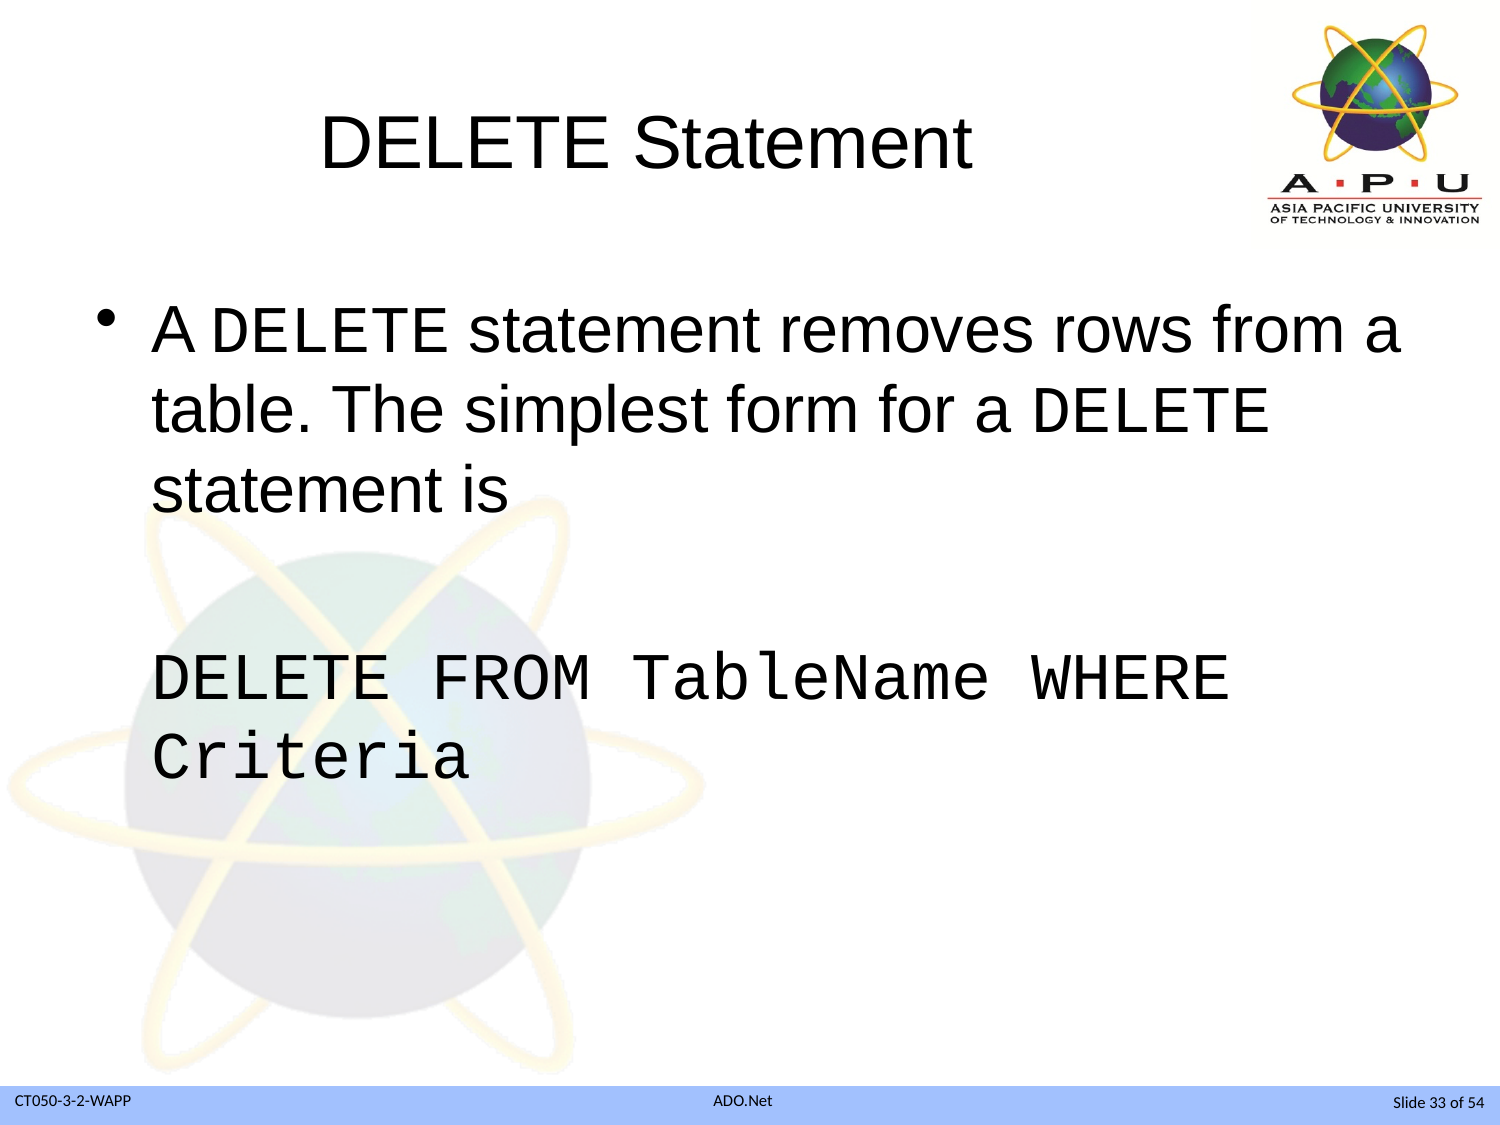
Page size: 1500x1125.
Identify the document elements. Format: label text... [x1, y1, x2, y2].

picture [1251, 0, 1500, 249]
list A DELETE statement removes rows from a table. The simplest form for a DELETE statement is DELETE FROM TableName WHERE Criteria [79, 278, 1430, 1021]
title DELETE Statement [79, 45, 1235, 233]
